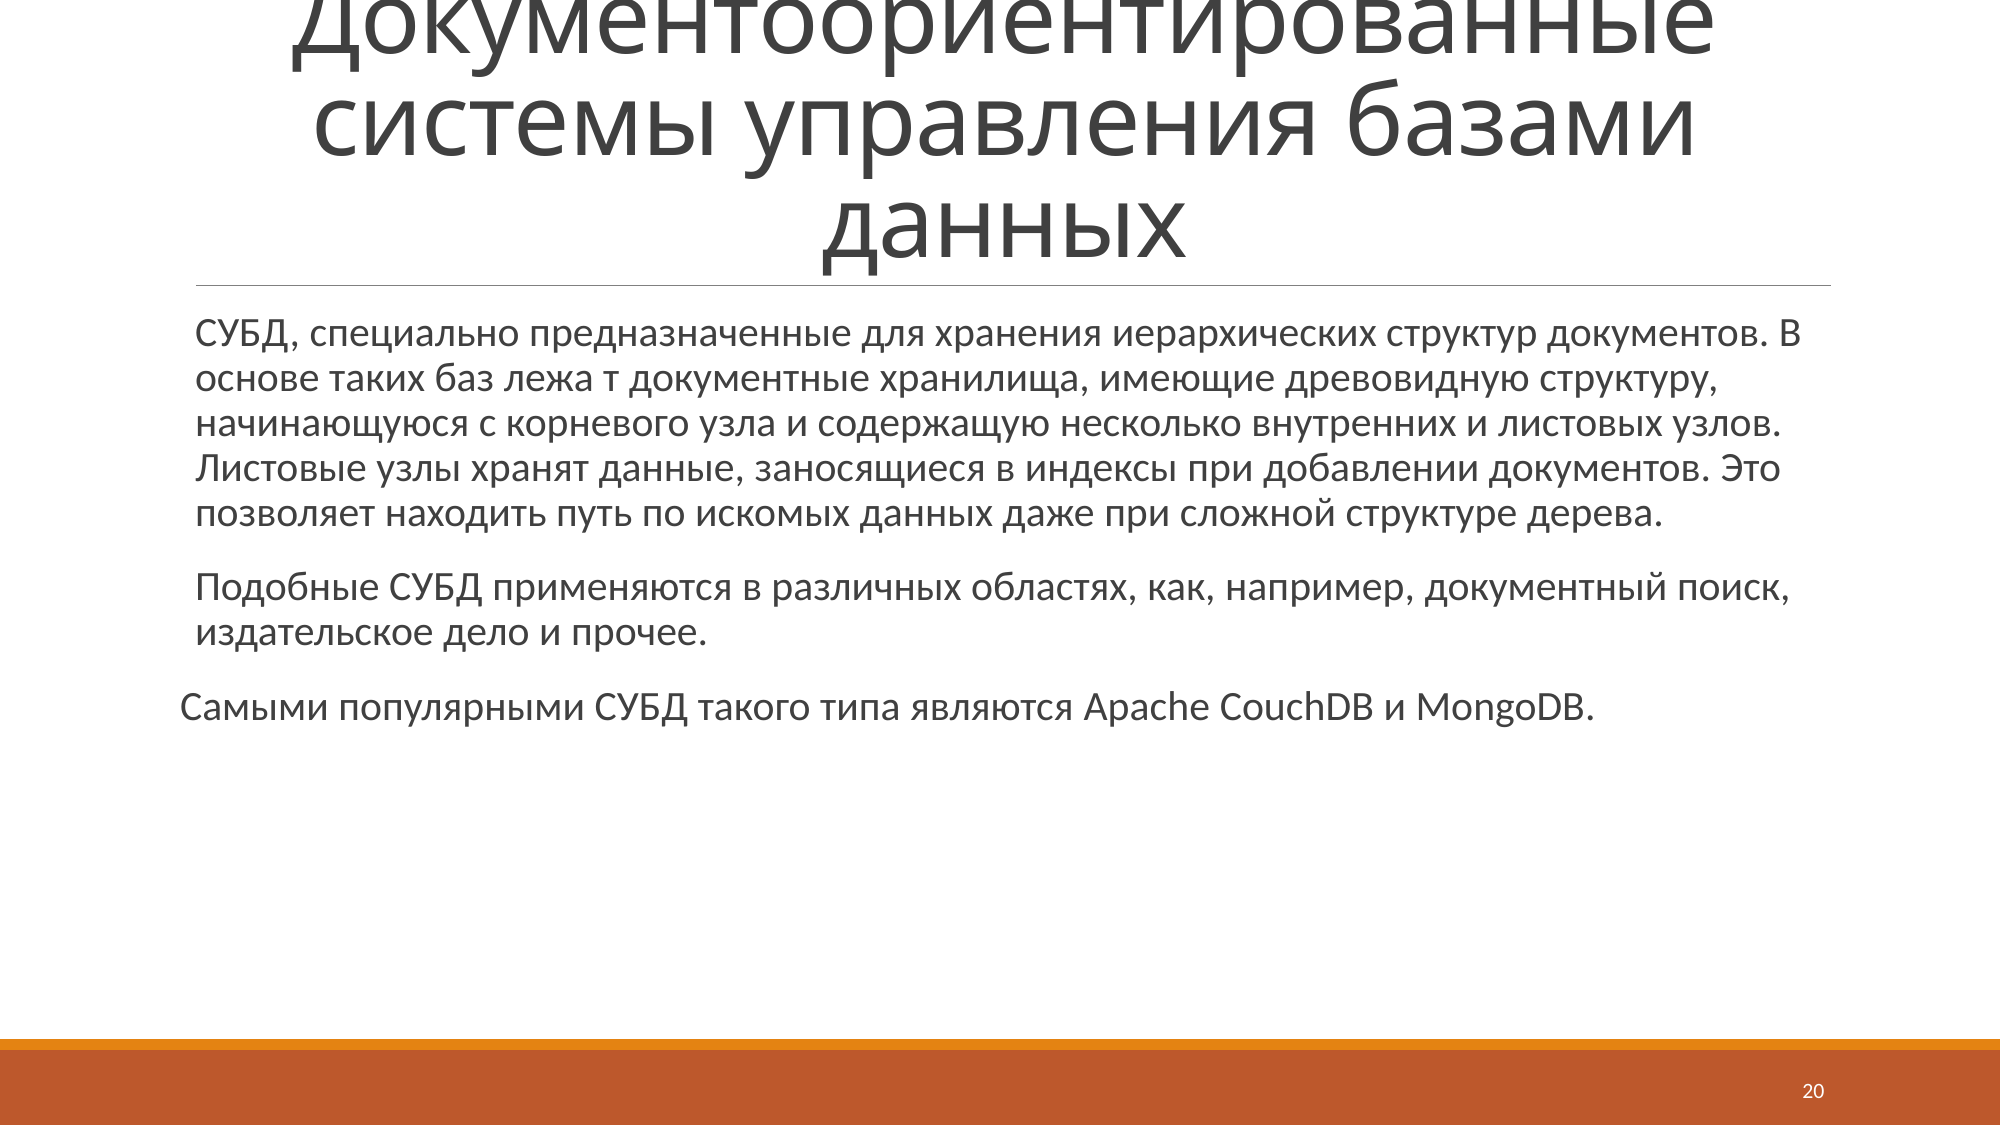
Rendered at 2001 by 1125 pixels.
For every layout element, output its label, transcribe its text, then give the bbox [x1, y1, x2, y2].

list СУБД, специально предназначенные для хранения иерархических структур документов. В основе таких баз лежа т документные хранилища, имеющие древовидную структуру, начинающуюся с корневого узла и содержащую несколько внутренних и листовых узлов. Листовые узлы хранят данные, заносящиеся в индексы при добавлении документов. Это позволяет находить путь по искомых данных даже при сложной структуре дерева. Подобные СУБД применяются в различных областях, как, например, документный поиск, издательское дело и прочее. Самыми популярными СУБД такого типа являются Apache CouchDB и MongoDB. [180, 302, 1830, 963]
slide_number 20 [1624, 1059, 1840, 1120]
title Документоориентированные системы управления базами данных [180, 47, 1830, 285]
